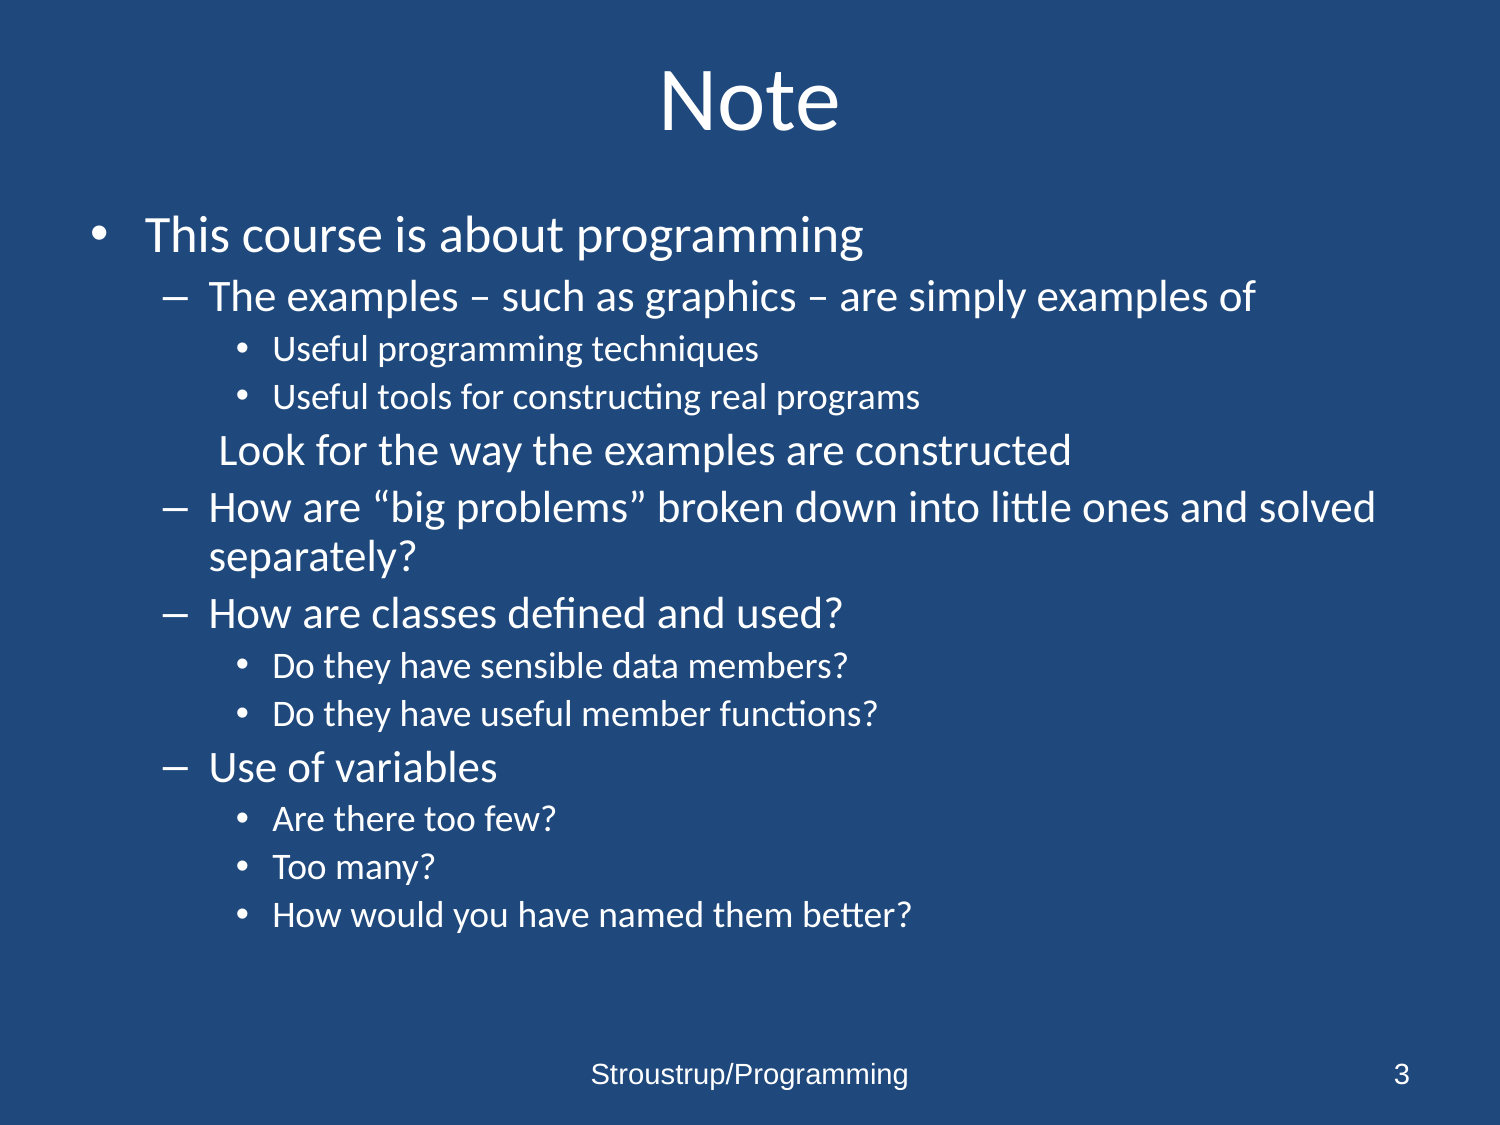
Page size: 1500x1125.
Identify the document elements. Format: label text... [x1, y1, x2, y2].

list This course is about programming The examples – such as graphics – are simply examples of Useful programming techniques Useful tools for constructing real programs Look for the way the examples are constructed How are “big problems” broken down into little ones and solved separately? How are classes defined and used? Do they have sensible data members? Do they have useful member functions? Use of variables Are there too few? Too many? How would you have named them better? [75, 200, 1450, 950]
title Note [75, 0, 1425, 188]
slide_number 3 [1074, 1042, 1425, 1103]
footer Stroustrup/Programming [512, 1042, 988, 1103]
